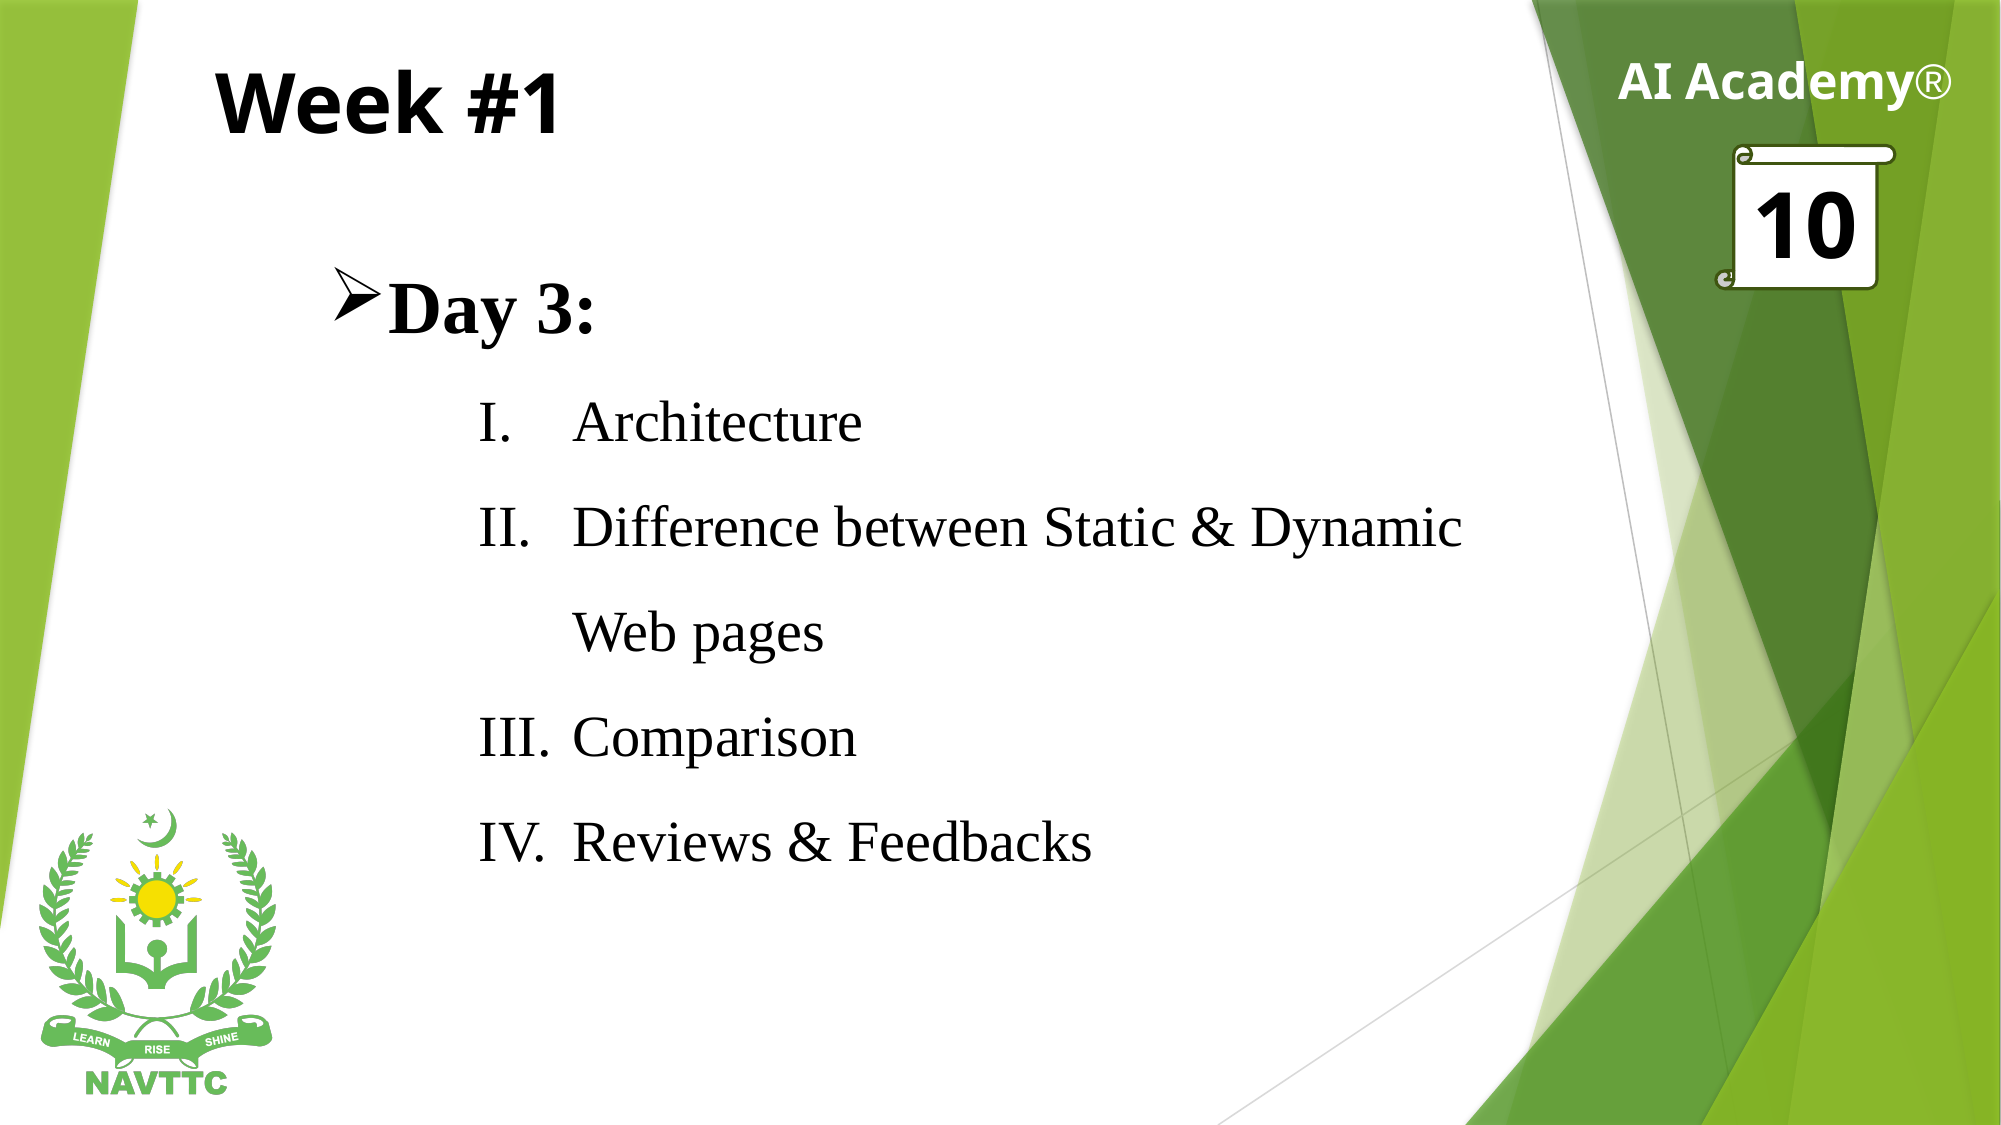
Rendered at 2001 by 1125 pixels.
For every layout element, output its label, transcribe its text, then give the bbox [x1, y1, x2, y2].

text_box Week #1 [201, 42, 583, 158]
text_box Day 3: Architecture Difference between Static & Dynamic Web pages Comparison Reviews & Feedbacks [314, 205, 1498, 881]
text_box AI Academy® [1604, 42, 2000, 118]
text_box 10 [1714, 143, 1897, 291]
picture [0, 794, 315, 1110]
